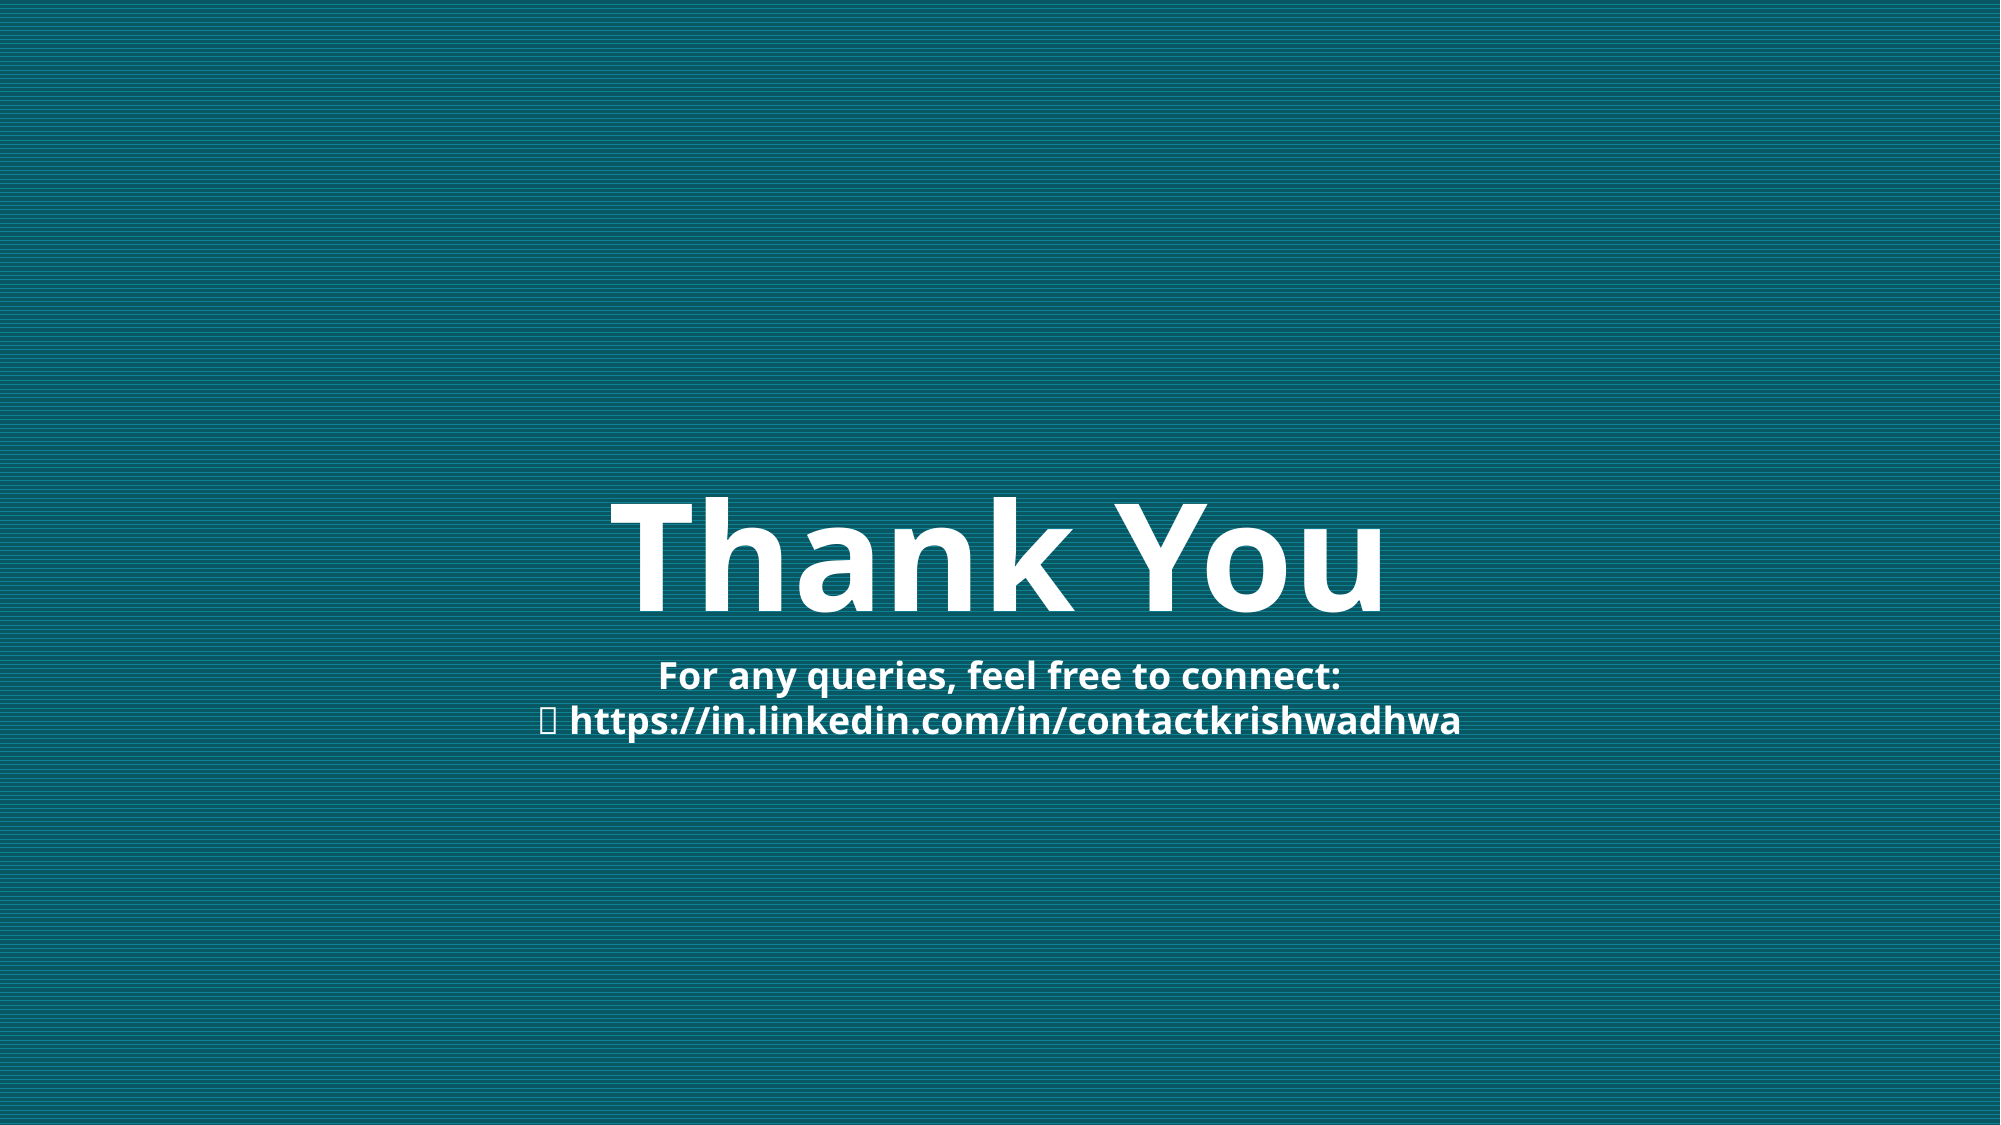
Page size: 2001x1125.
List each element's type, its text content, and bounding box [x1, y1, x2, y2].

title Thank You [249, 468, 1750, 657]
text_box For any queries, feel free to connect: 🔗 https://in.linkedin.com/in/contactkrishwadhwa [499, 644, 1501, 749]
